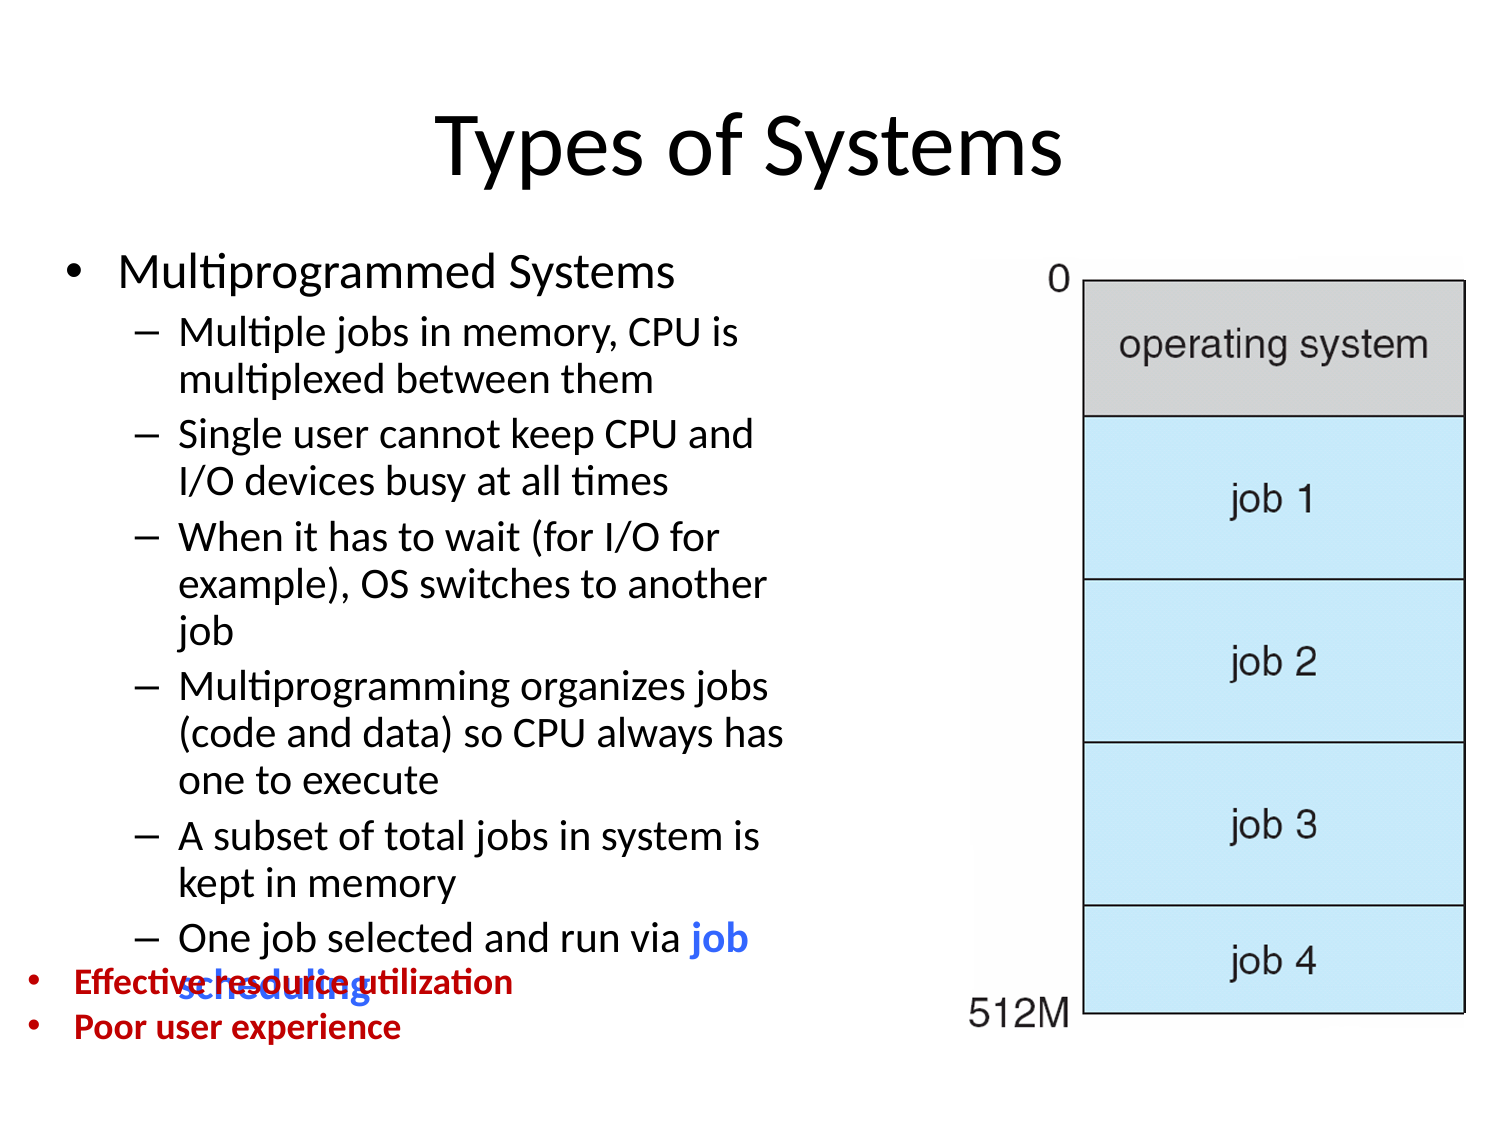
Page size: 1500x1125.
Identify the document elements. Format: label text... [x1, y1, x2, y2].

title Types of Systems [75, 45, 1425, 233]
text_box Effective resource utilization Poor user experience [12, 949, 675, 1055]
picture [962, 249, 1474, 1037]
list Multiprogrammed Systems Multiple jobs in memory, CPU is multiplexed between them Single user cannot keep CPU and I/O devices busy at all times When it has to wait (for I/O for example), OS switches to another job Multiprogramming organizes jobs (code and data) so CPU always has one to execute A subset of total jobs in system is kept in memory One job selected and run via job scheduling [50, 237, 813, 1025]
